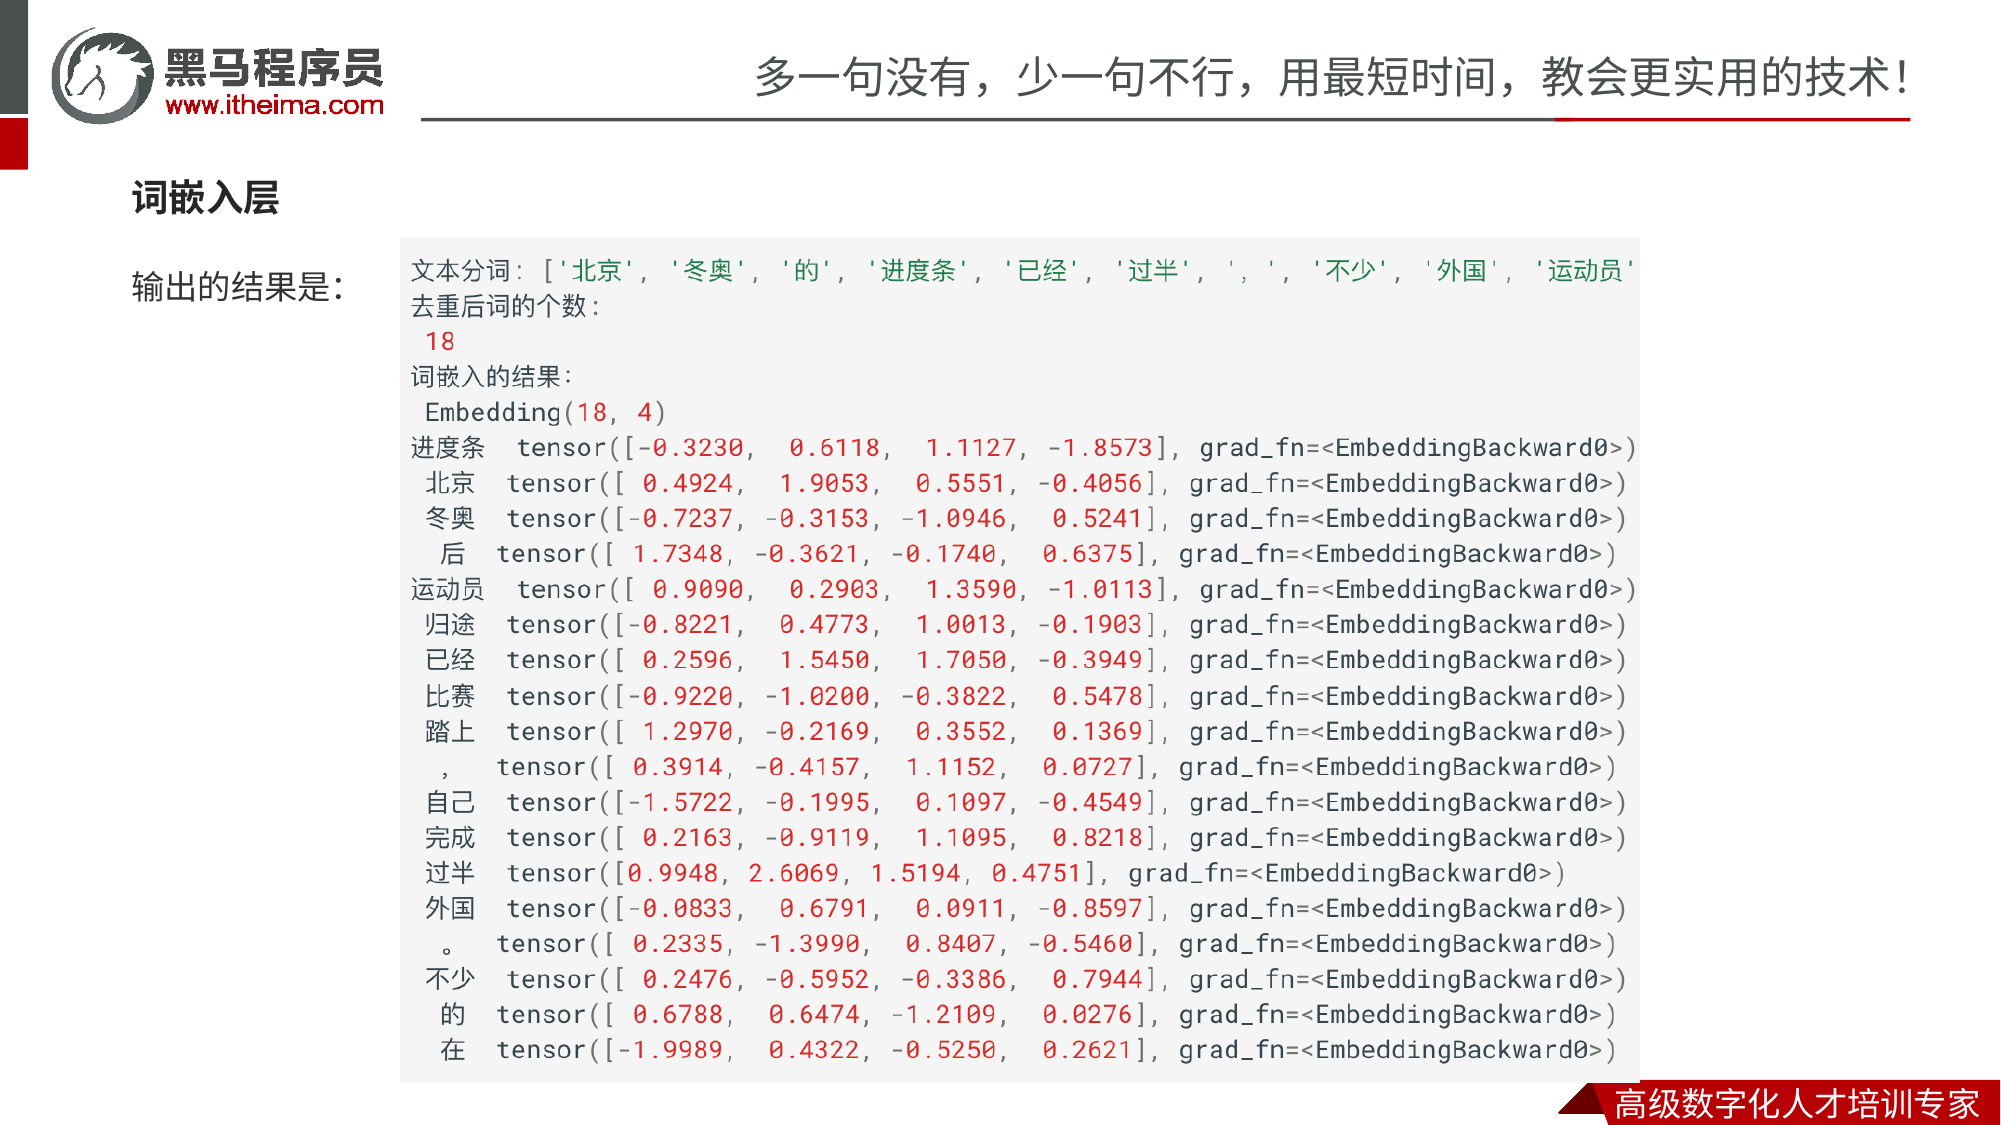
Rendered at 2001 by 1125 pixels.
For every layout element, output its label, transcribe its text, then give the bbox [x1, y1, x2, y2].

list 输出的结果是： [116, 239, 1872, 1125]
picture [399, 238, 1641, 1084]
list 词嵌入层 [116, 154, 1872, 239]
picture [50, 26, 384, 125]
